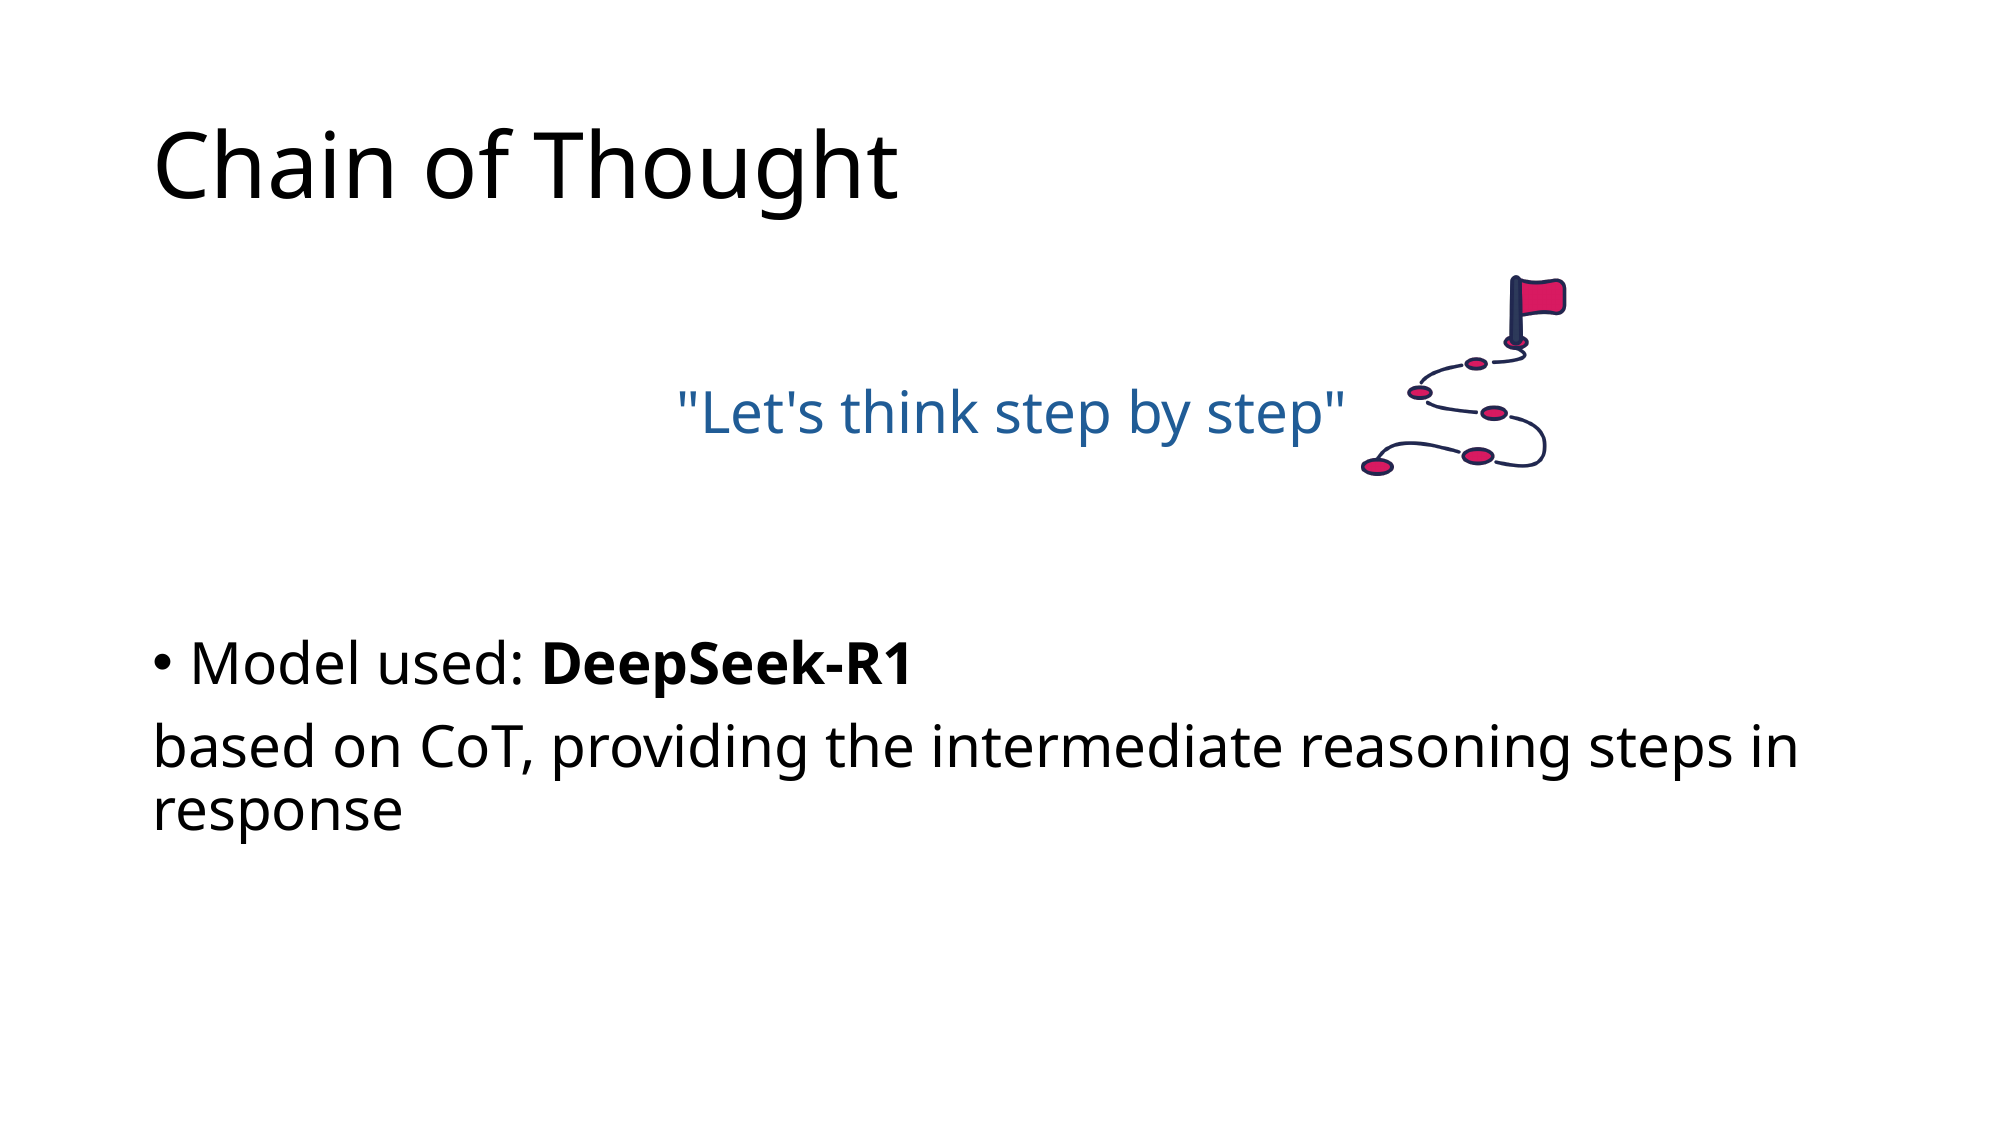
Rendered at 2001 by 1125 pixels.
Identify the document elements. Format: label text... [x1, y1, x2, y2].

picture [1347, 259, 1579, 493]
list "Let's think step by step" Model used: DeepSeek-R1 based on CoT, providing the intermediate reasoning steps in response [137, 375, 1863, 1014]
title Chain of Thought [137, 59, 1863, 278]
